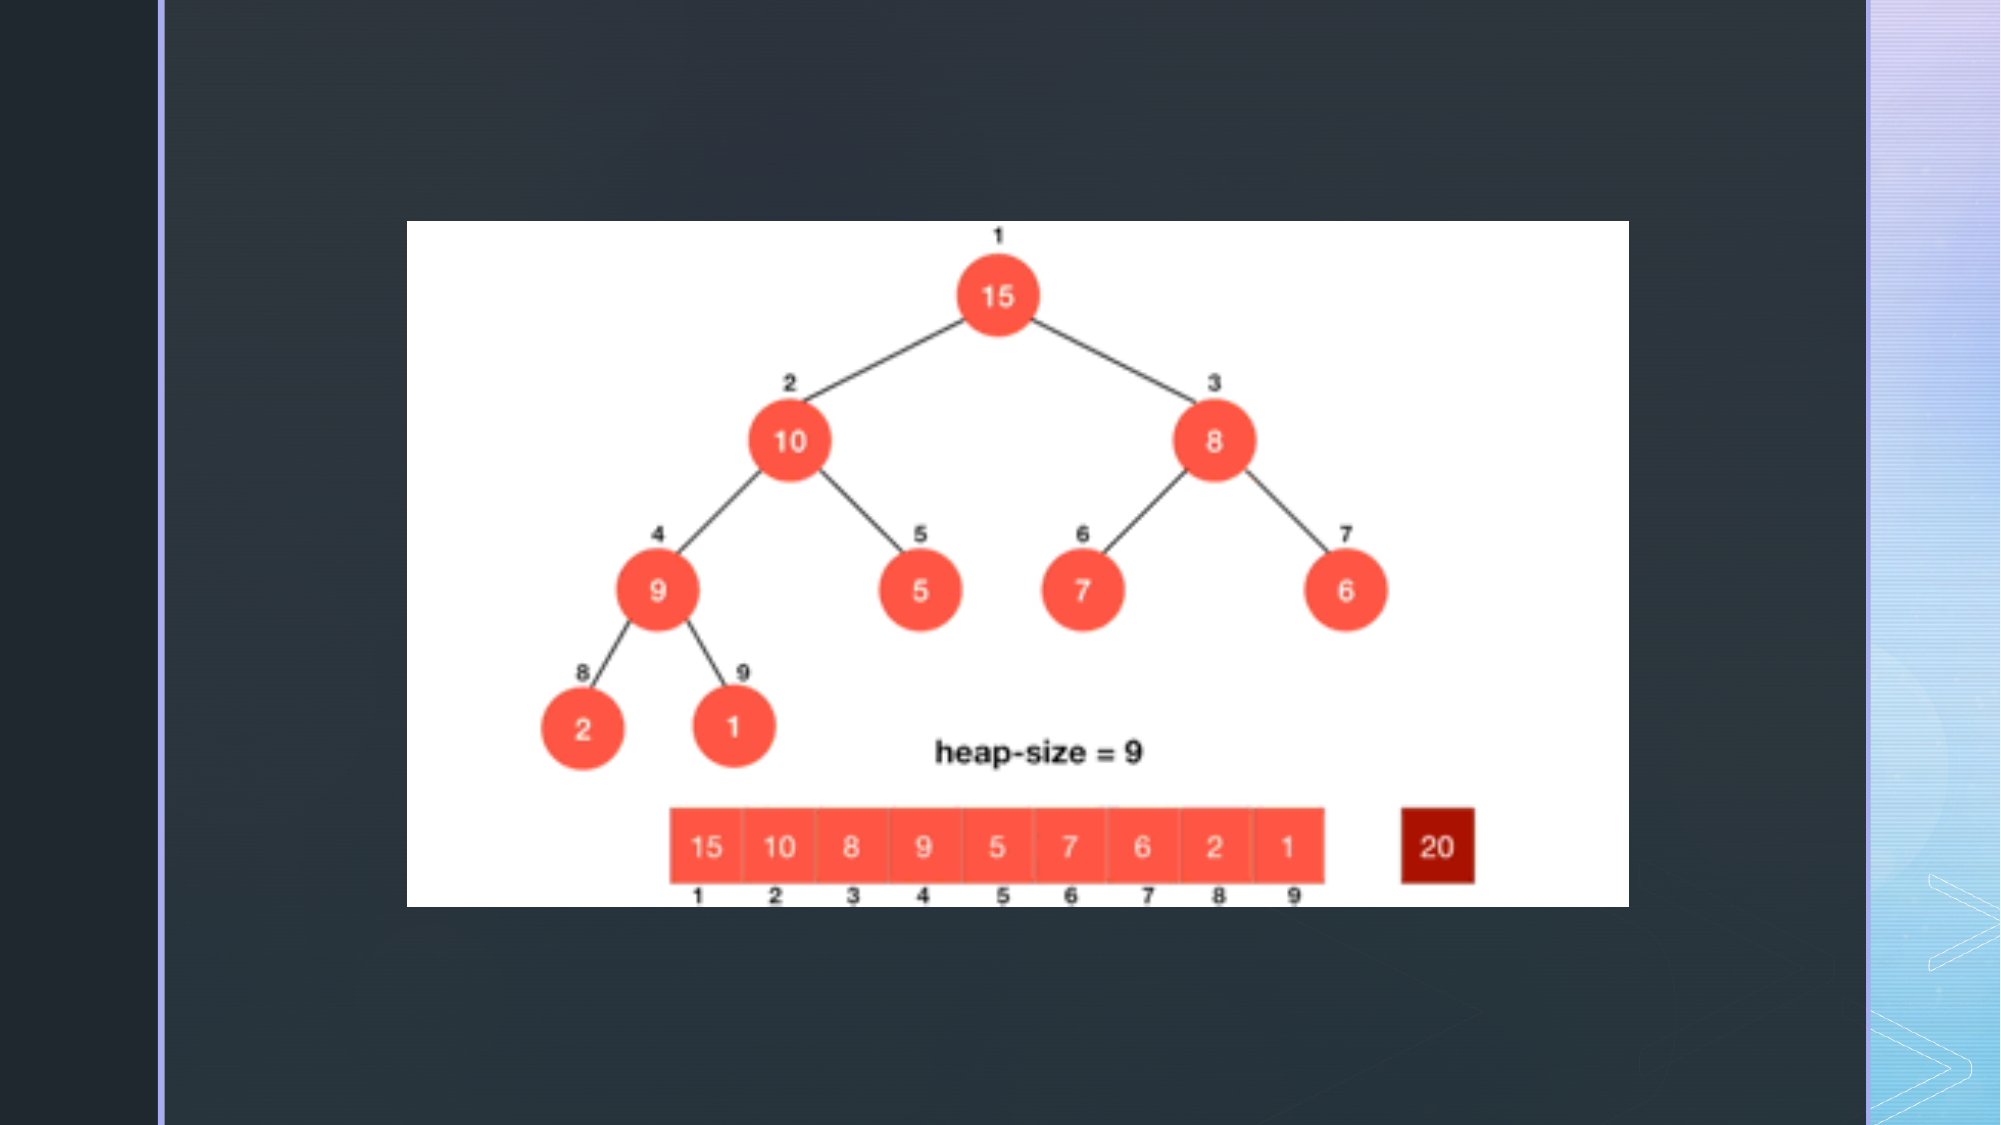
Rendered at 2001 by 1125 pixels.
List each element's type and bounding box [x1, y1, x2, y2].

picture [407, 221, 1629, 908]
picture [1871, 0, 2001, 1125]
